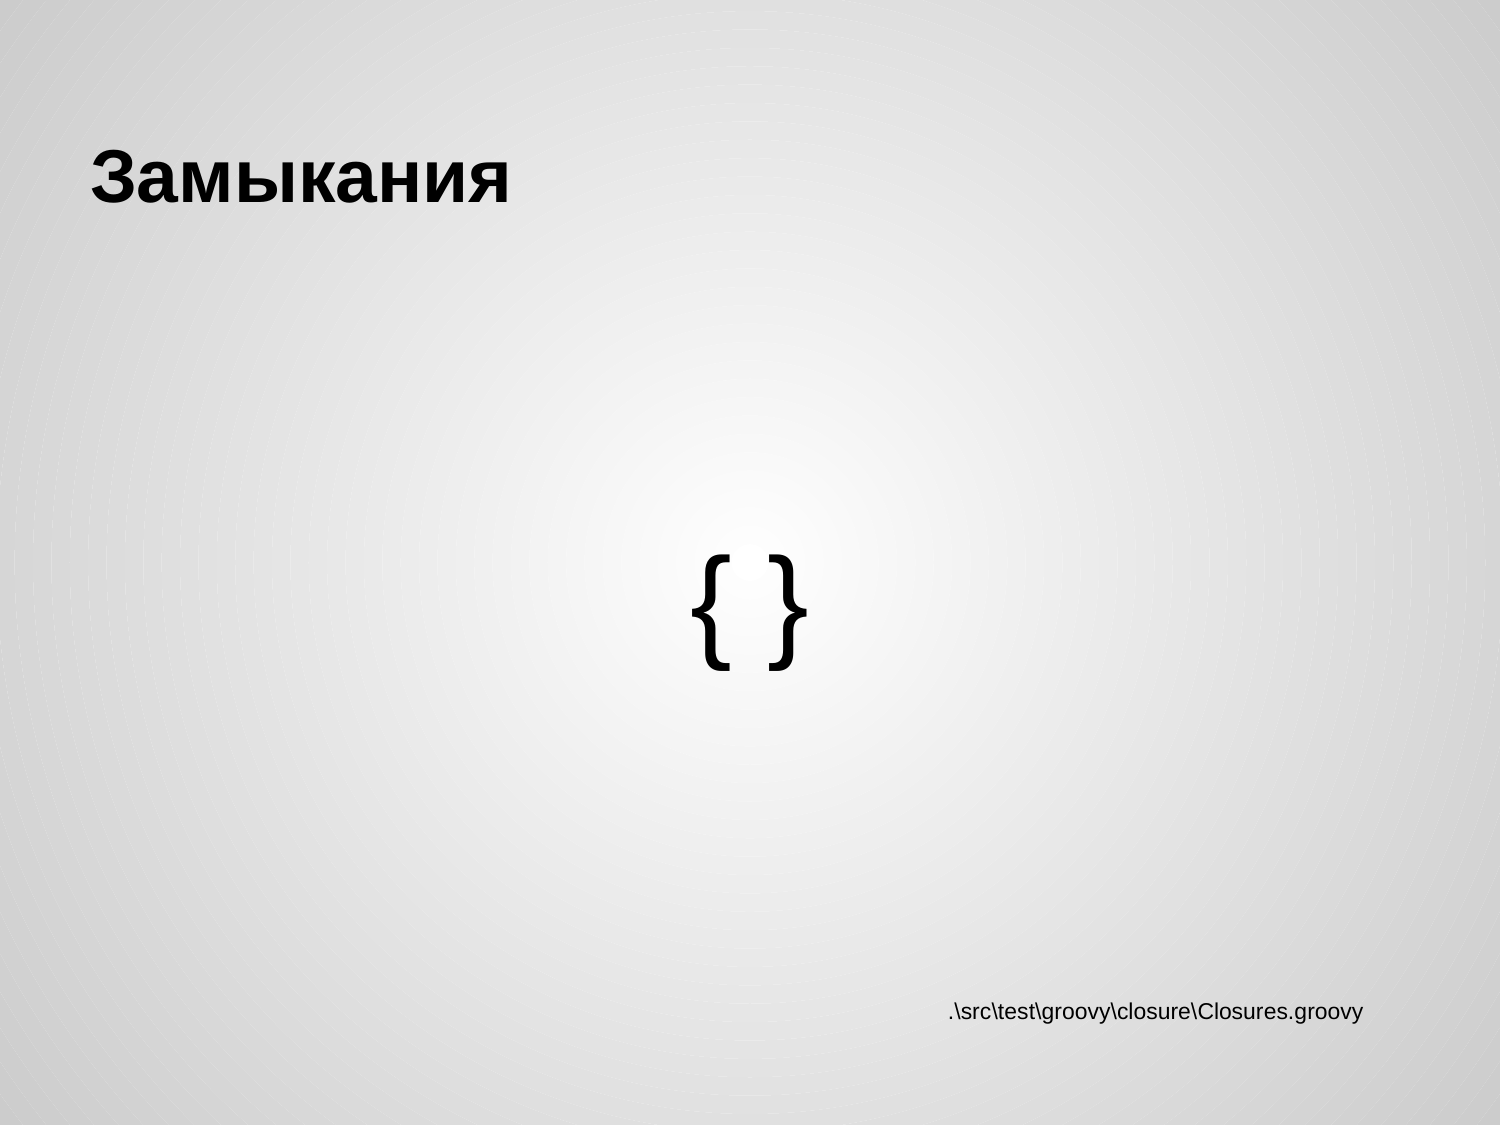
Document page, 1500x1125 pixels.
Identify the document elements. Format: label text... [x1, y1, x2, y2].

text_box .\src\test\groovy\closure\Closures.groovy [932, 938, 1425, 1078]
list { } [75, 262, 1425, 1078]
title Замыкания [75, 45, 1425, 233]
